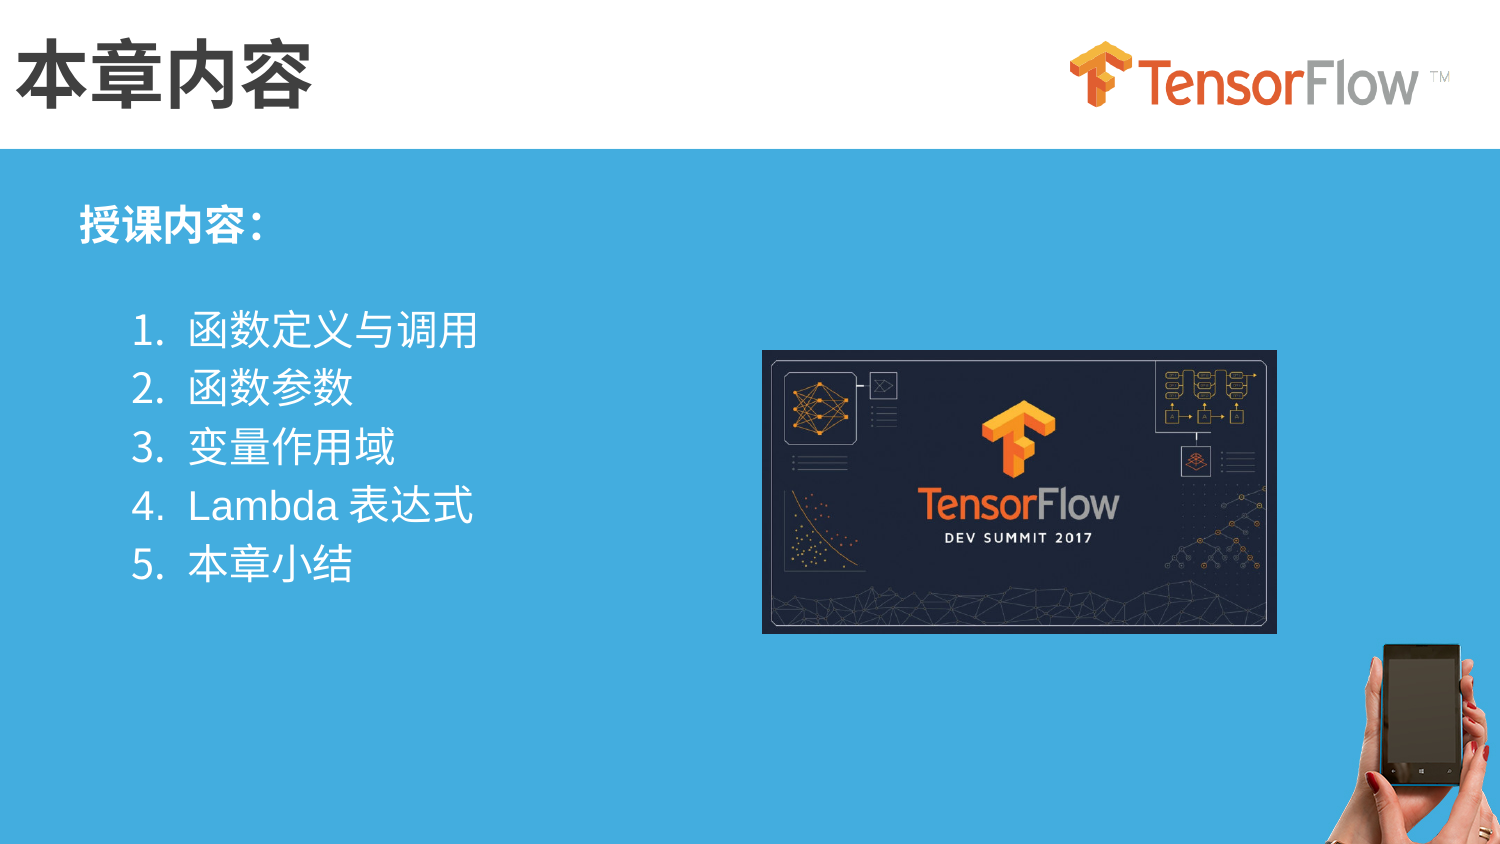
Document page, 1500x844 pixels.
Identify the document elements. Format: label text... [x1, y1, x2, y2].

picture [0, 15, 1500, 844]
list 函数定义与调用 函数参数 变量作用域 Lambda表达式 本章小结 [66, 296, 1461, 788]
list 授课内容： [64, 185, 1459, 262]
title 本章内容 [0, 0, 1500, 146]
